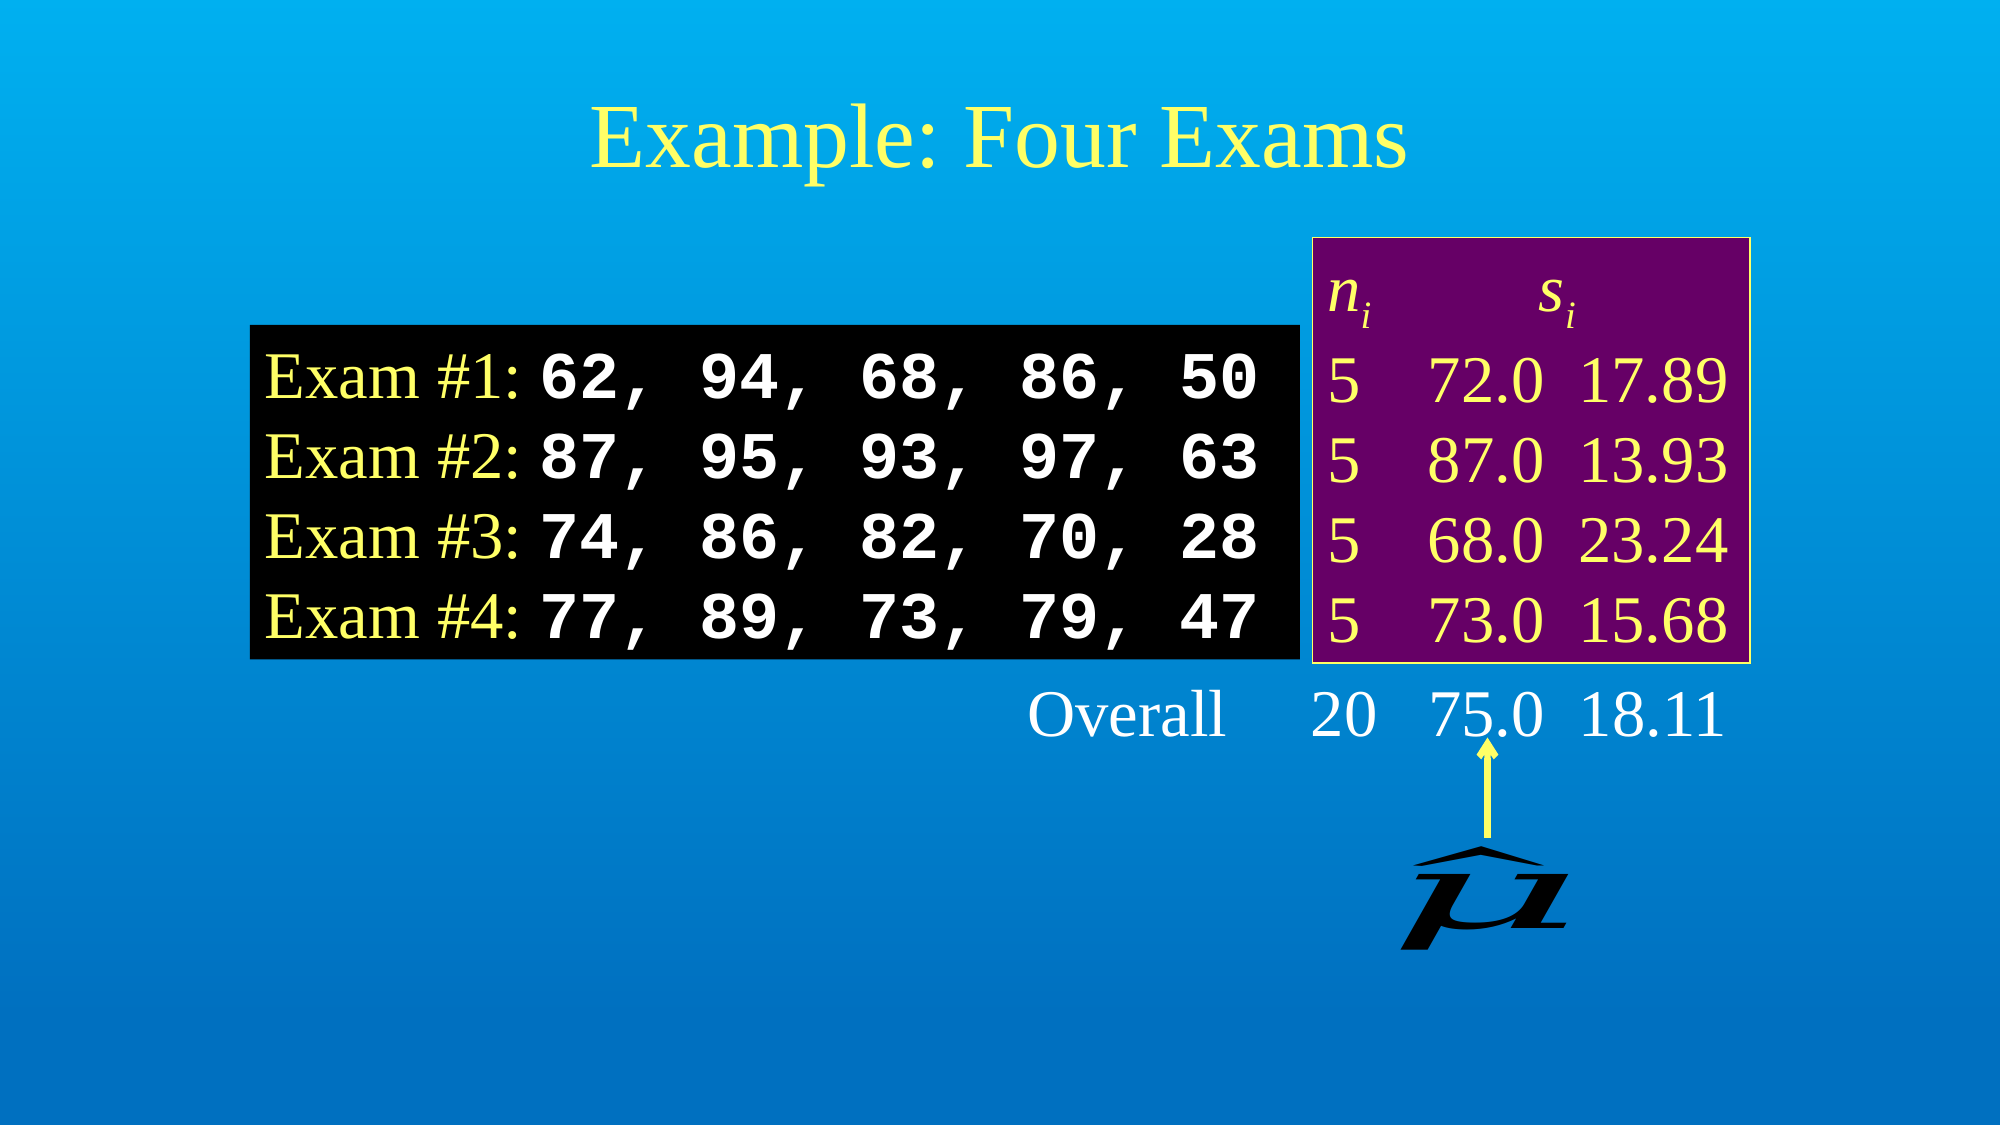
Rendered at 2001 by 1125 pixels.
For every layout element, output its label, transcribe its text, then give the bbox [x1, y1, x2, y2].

text_box Exam #1: Exam #2: Exam #3: Exam #4: [249, 324, 525, 660]
text_box Overall 20 75.0 18.11 [1012, 662, 1750, 758]
text_box 62, 94, 68, 86, 50 87, 95, 93, 97, 63 74, 86, 82, 70, 28 77, 89, 73, 79, 47 [525, 324, 1312, 660]
title Example: Four Exams [362, 37, 1638, 225]
